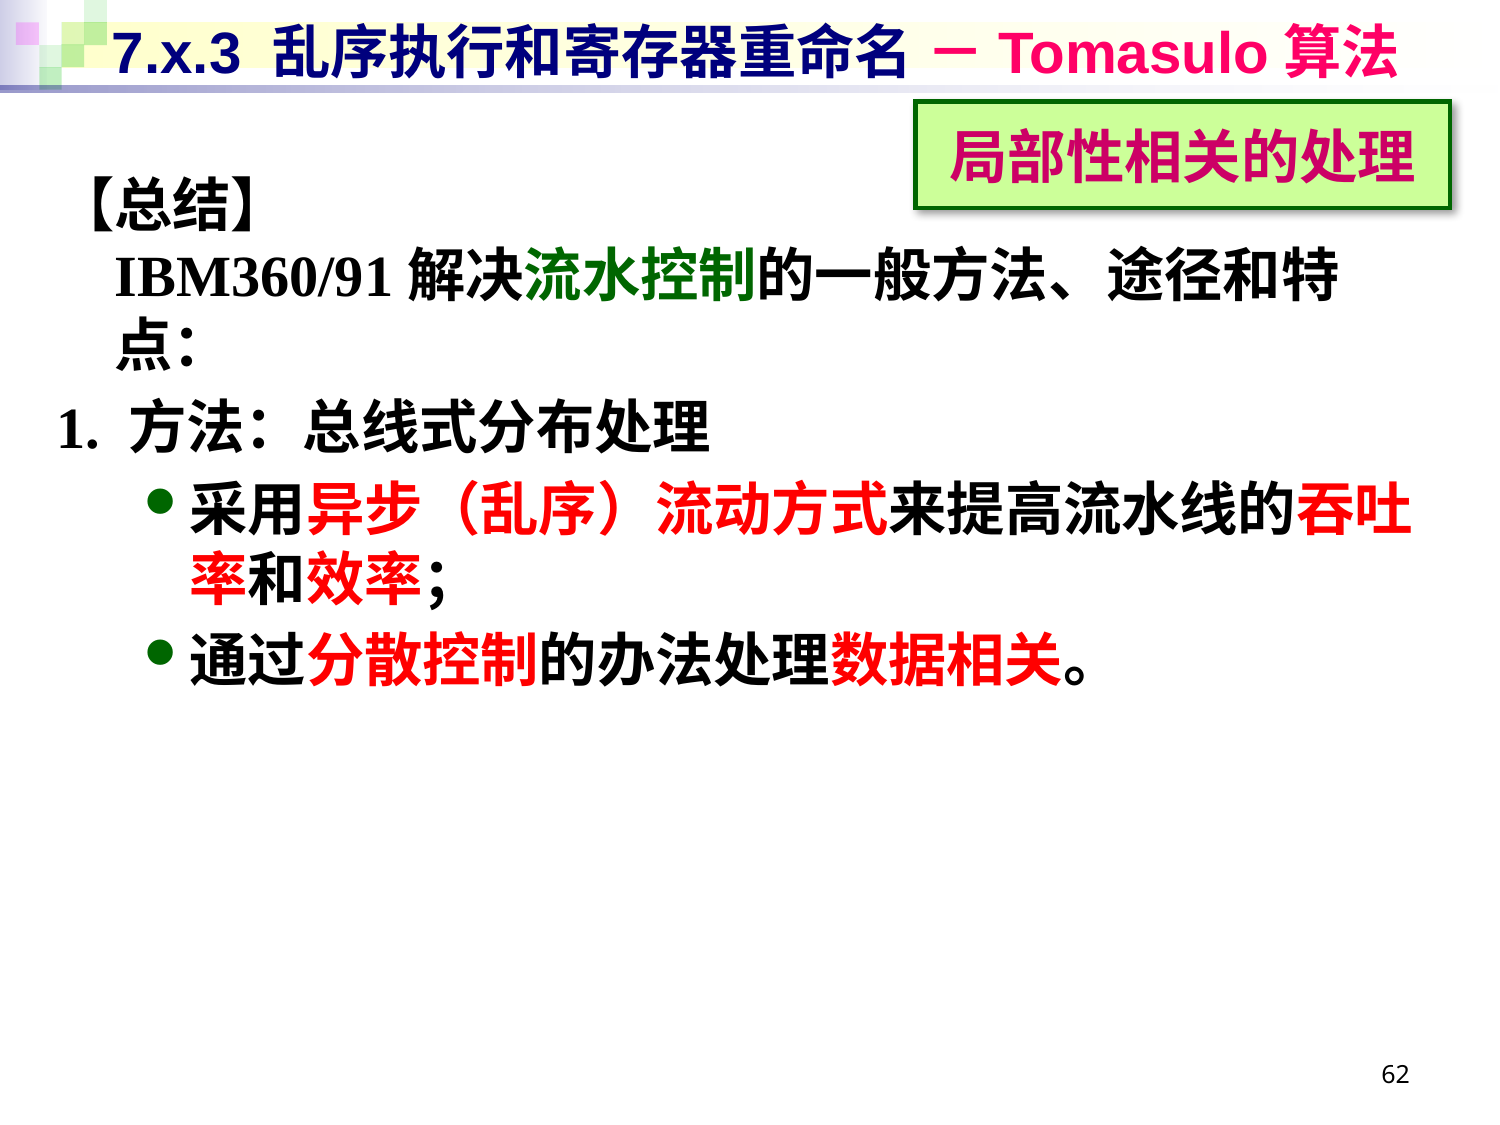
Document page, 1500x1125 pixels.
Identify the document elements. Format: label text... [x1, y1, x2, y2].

text_box 局部性相关的处理 [915, 101, 1451, 208]
title 7.x.3 乱序执行和寄存器重命名 －Tomasulo算法 [96, 6, 1448, 94]
list 【总结】 IBM360/91解决流水控制的一般方法、途径和特点： 1. 方法：总线式分布处理 采用异步（乱序）流动方式来提高流水线的吞吐率和效率； 通过分散控制的办法处理数据相关。 [40, 160, 1471, 1071]
slide_number 62 [1074, 1071, 1426, 1101]
